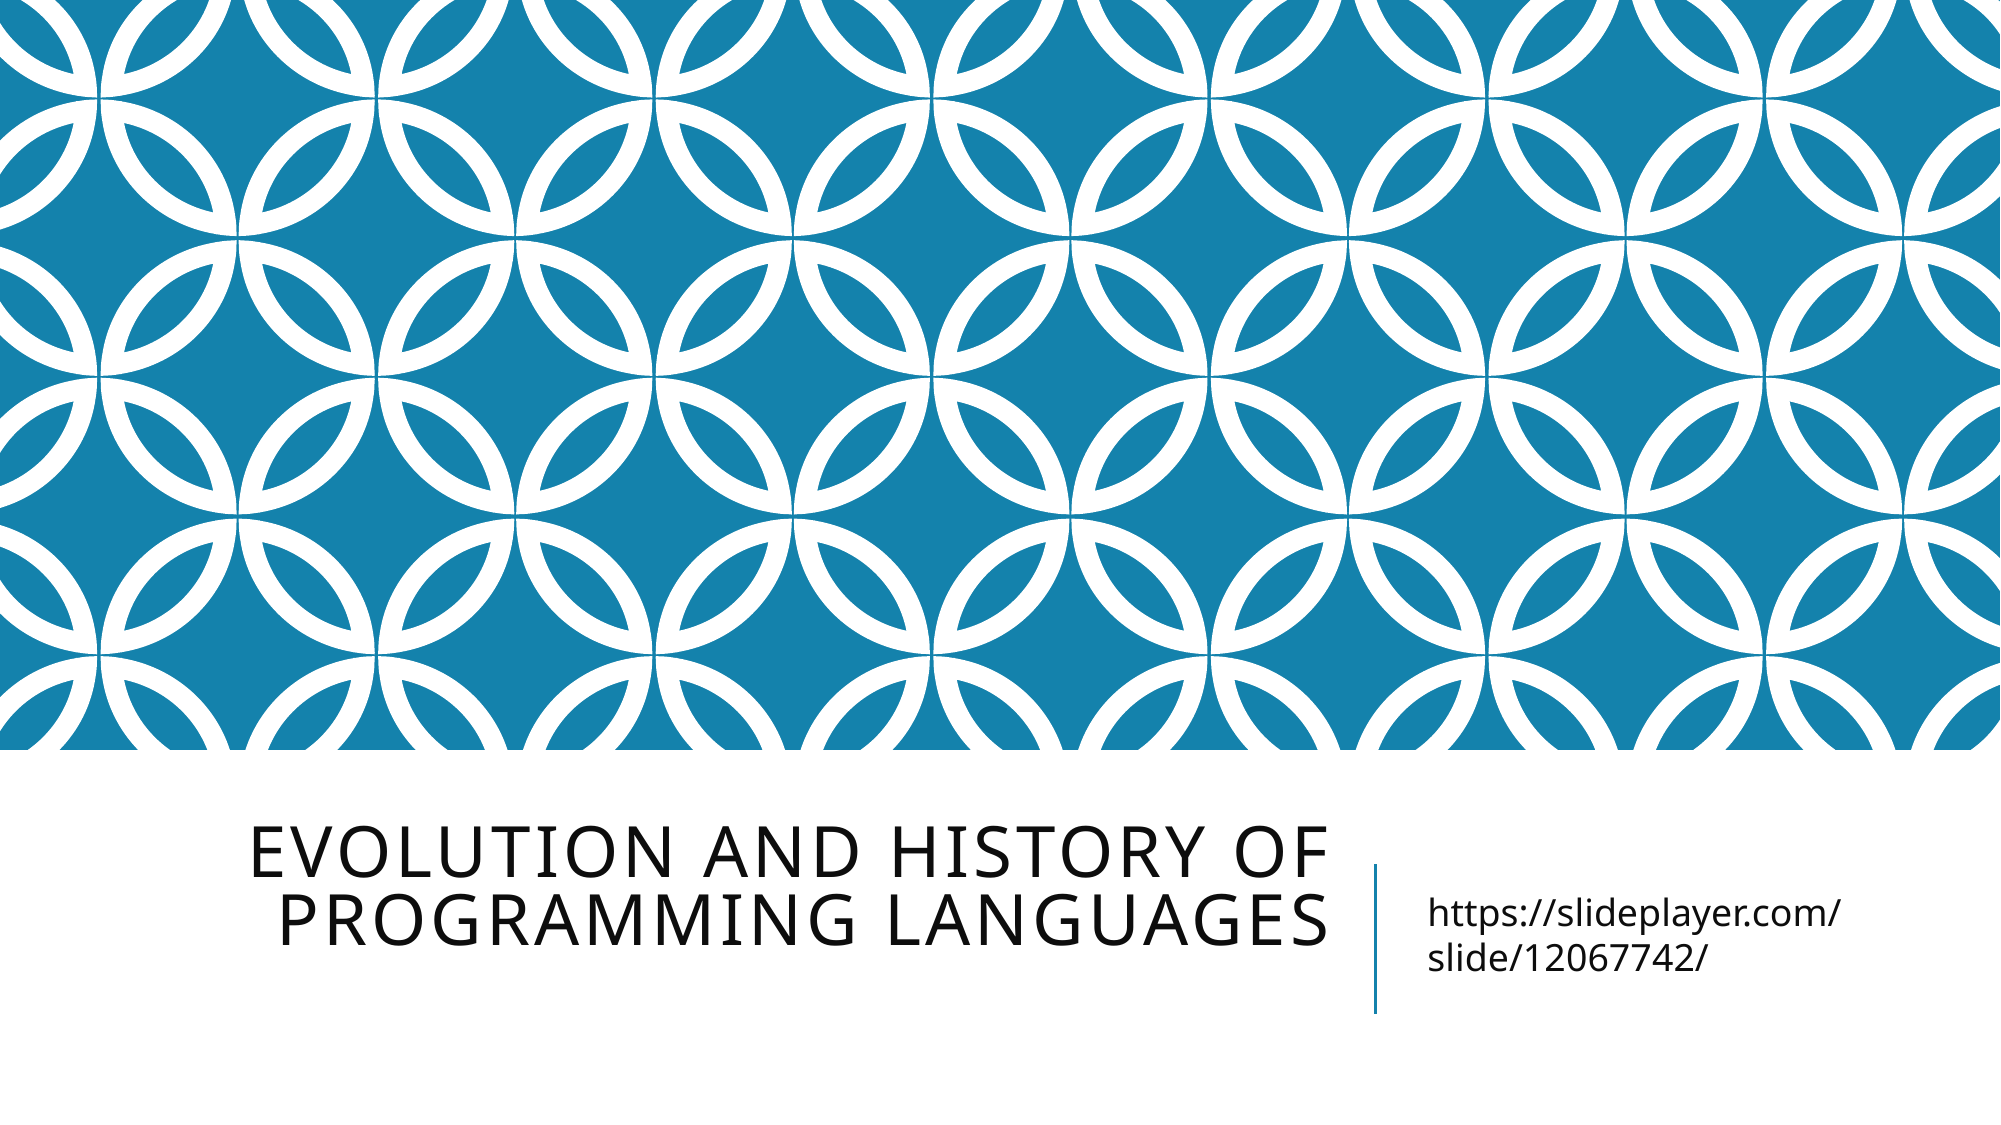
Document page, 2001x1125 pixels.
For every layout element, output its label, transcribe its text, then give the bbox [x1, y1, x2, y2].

title Evolution and History of Programming Languages [75, 813, 1350, 1054]
subtitle https://slideplayer.com/slide/12067742/ [1412, 813, 1938, 1054]
